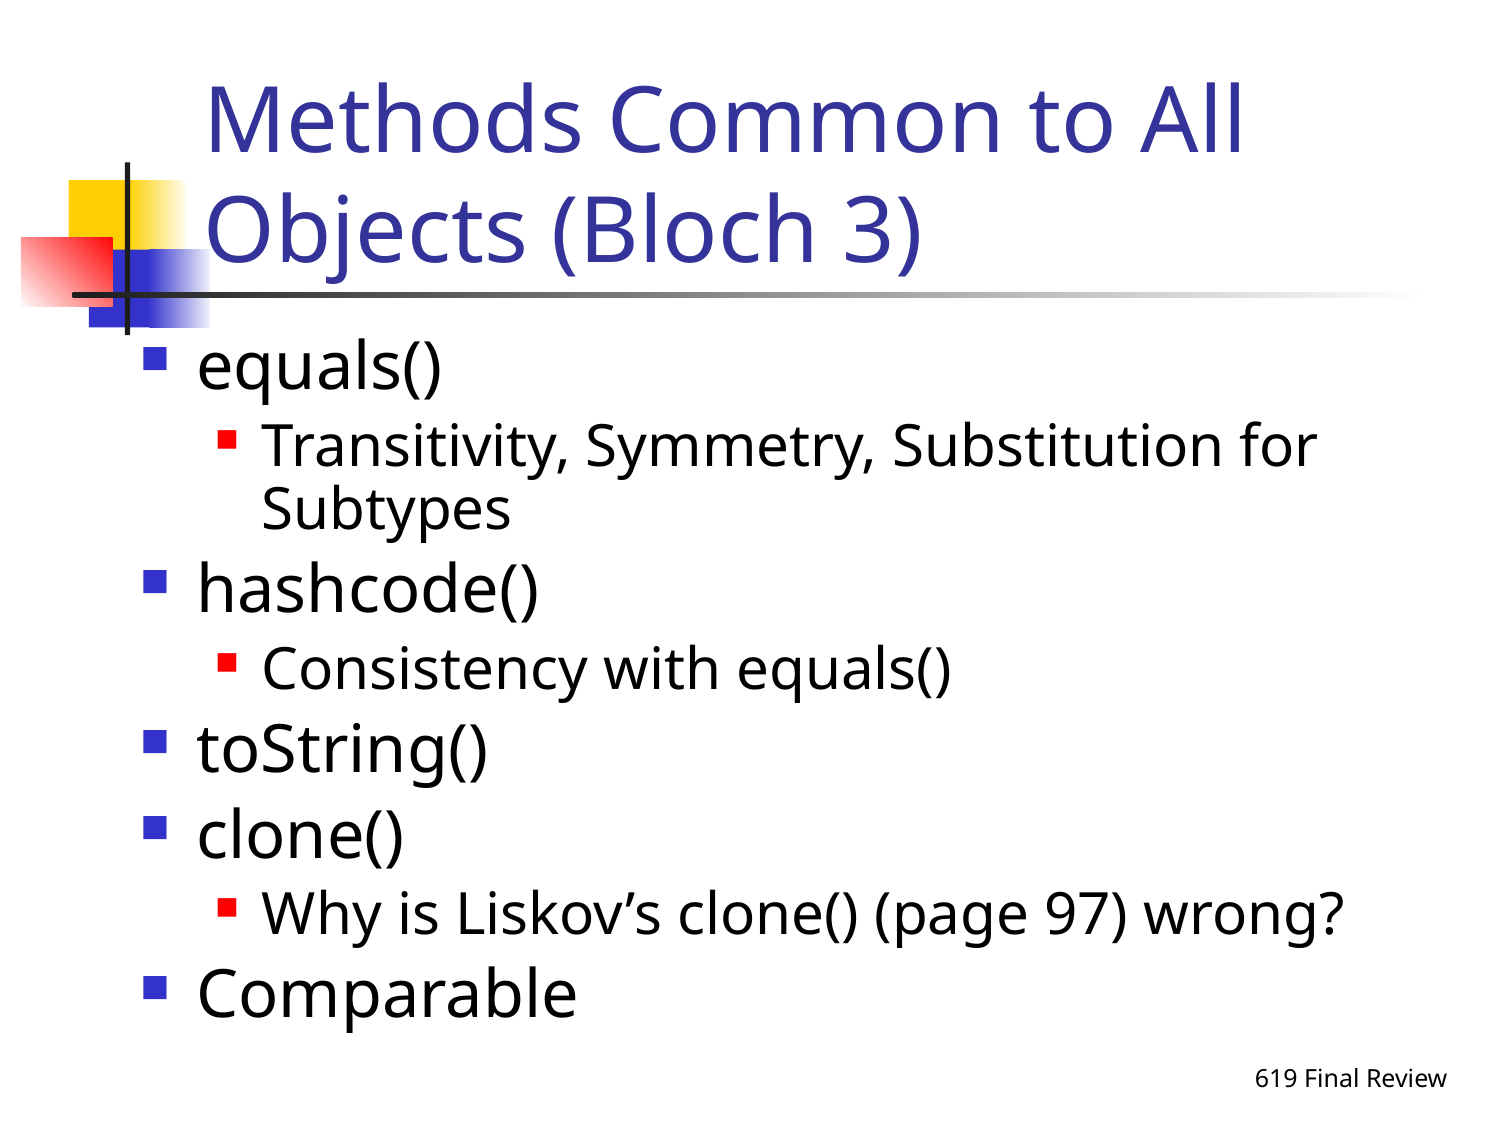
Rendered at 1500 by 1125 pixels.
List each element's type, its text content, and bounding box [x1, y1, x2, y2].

title Methods Common to All Objects (Bloch 3) [188, 101, 1468, 289]
list equals() Transitivity, Symmetry, Substitution for Subtypes hashcode() Consistency with equals() toString() clone() Why is Liskov’s clone() (page 97) wrong? Comparable [125, 324, 1469, 1082]
